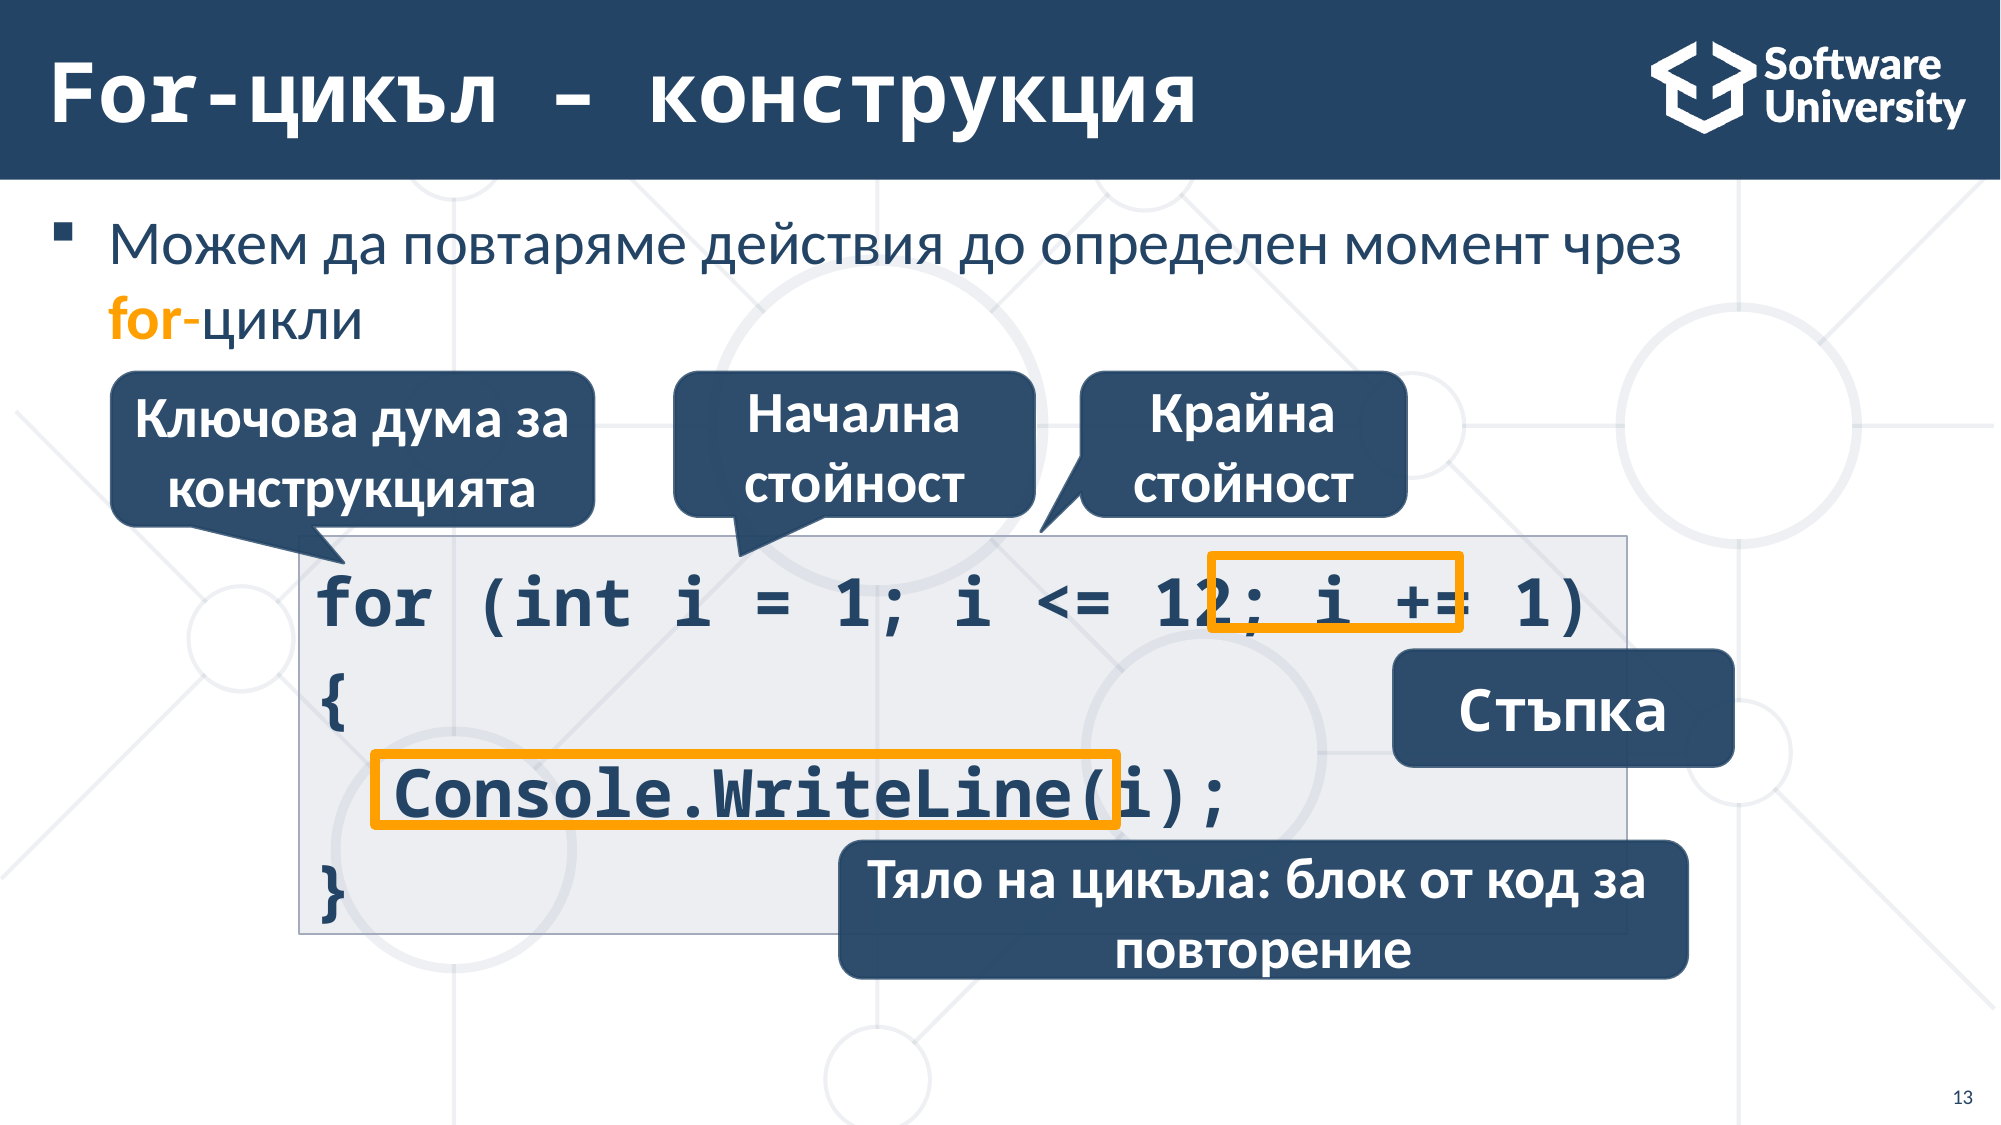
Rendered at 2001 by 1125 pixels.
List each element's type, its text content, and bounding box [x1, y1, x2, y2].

text_box Стъпка [1391, 647, 1736, 769]
title For-цикъл – конструкция [31, 16, 1625, 162]
text_box Крайна стойност [1038, 370, 1409, 534]
text_box [373, 752, 1119, 827]
text_box Начална стойност [672, 370, 1037, 558]
list Можем да повтаряме действия до определен момент чрез for-цикли [31, 196, 1970, 1104]
text_box Ключова дума за конструкцията [109, 370, 596, 566]
picture [1651, 41, 1966, 134]
text_box for (int i = 1; i <= 12; i += 1) { Console.WriteLine(i); } [298, 536, 1628, 935]
text_box Тяло на цикъла: блок от код за повторение [837, 839, 1690, 981]
slide_number 13 [1927, 1067, 1989, 1117]
text_box [1209, 553, 1461, 630]
